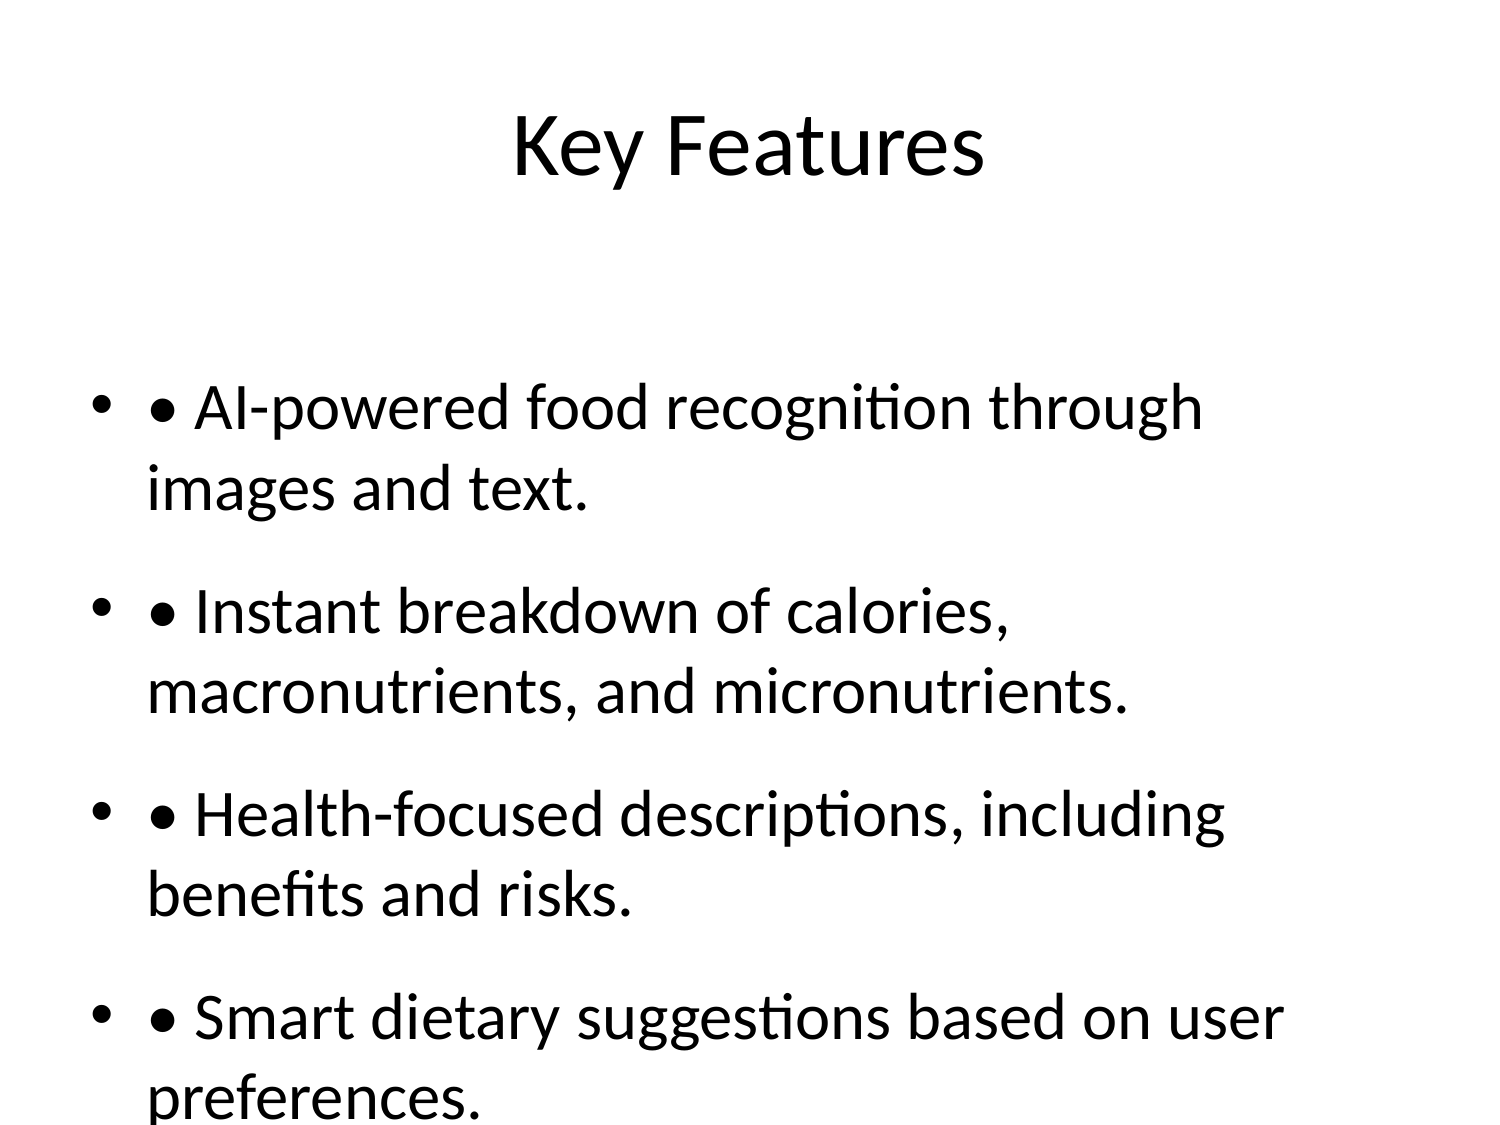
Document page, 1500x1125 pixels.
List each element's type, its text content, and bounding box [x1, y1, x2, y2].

title Key Features [75, 45, 1425, 233]
list • AI-powered food recognition through images and text. • Instant breakdown of calories, macronutrients, and micronutrients. • Health-focused descriptions, including benefits and risks. • Smart dietary suggestions based on user preferences. • Fully responsive design for seamless access across all devices. • Progressive Web App (PWA) functionality for offline support. [75, 262, 1425, 1005]
